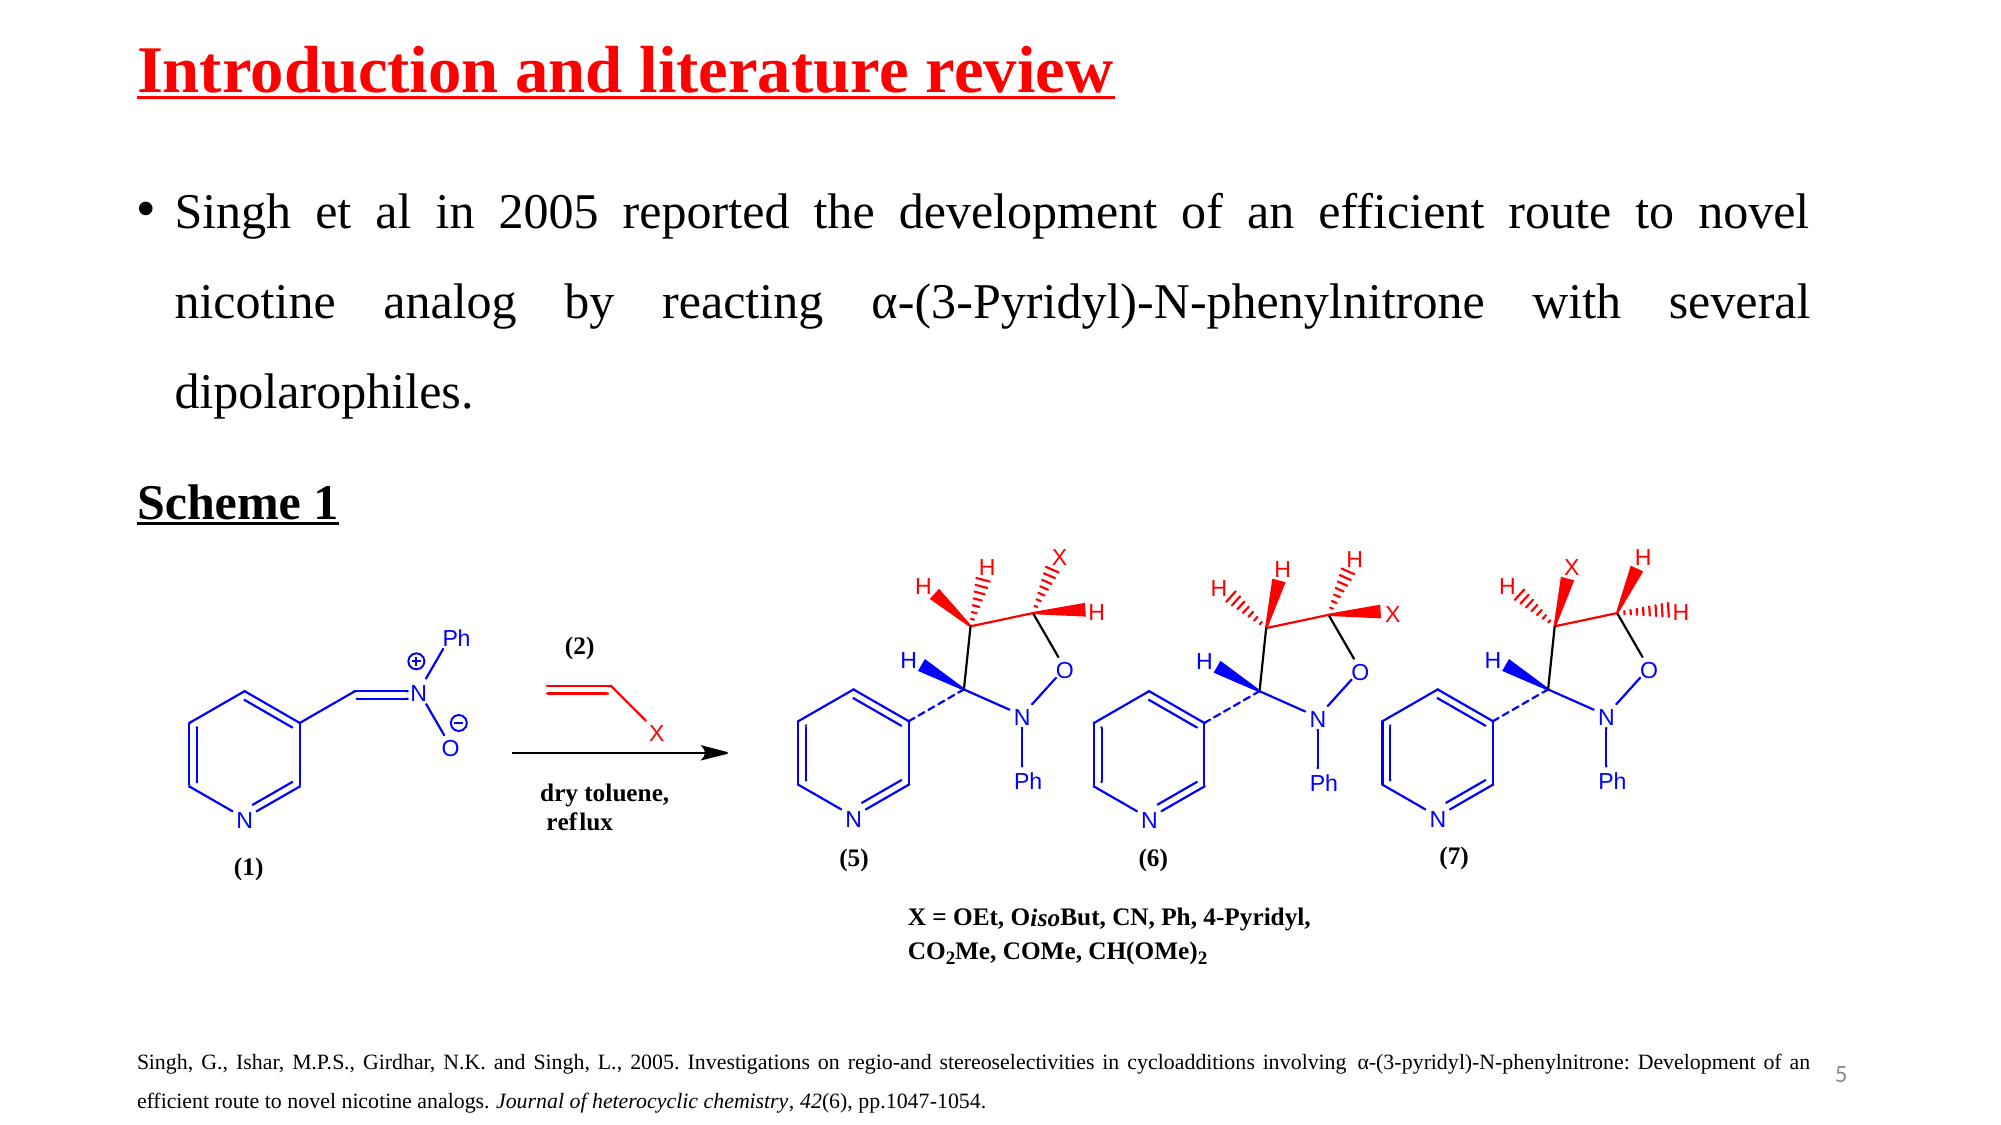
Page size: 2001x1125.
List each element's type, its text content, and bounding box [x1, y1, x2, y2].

title Introduction and literature review [122, 0, 1863, 141]
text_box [184, 546, 1708, 982]
list Singh et al in 2005 reported the development of an efficient route to novel nicotine analog by reacting α-(3-Pyridyl)-N-phenylnitrone with several dipolarophiles. Scheme 1 Singh, G., Ishar, M.P.S., Girdhar, N.K. and Singh, L., 2005. Investigations on regio‐and stereoselectivities in cycloadditions involving α‐(3‐pyridyl)‐N‐phenylnitrone: Development of an efficient route to novel nicotine analogs. Journal of heterocyclic chemistry, 42(6), pp.1047-1054. [122, 140, 1827, 420]
slide_number 5 [1412, 1042, 1863, 1103]
